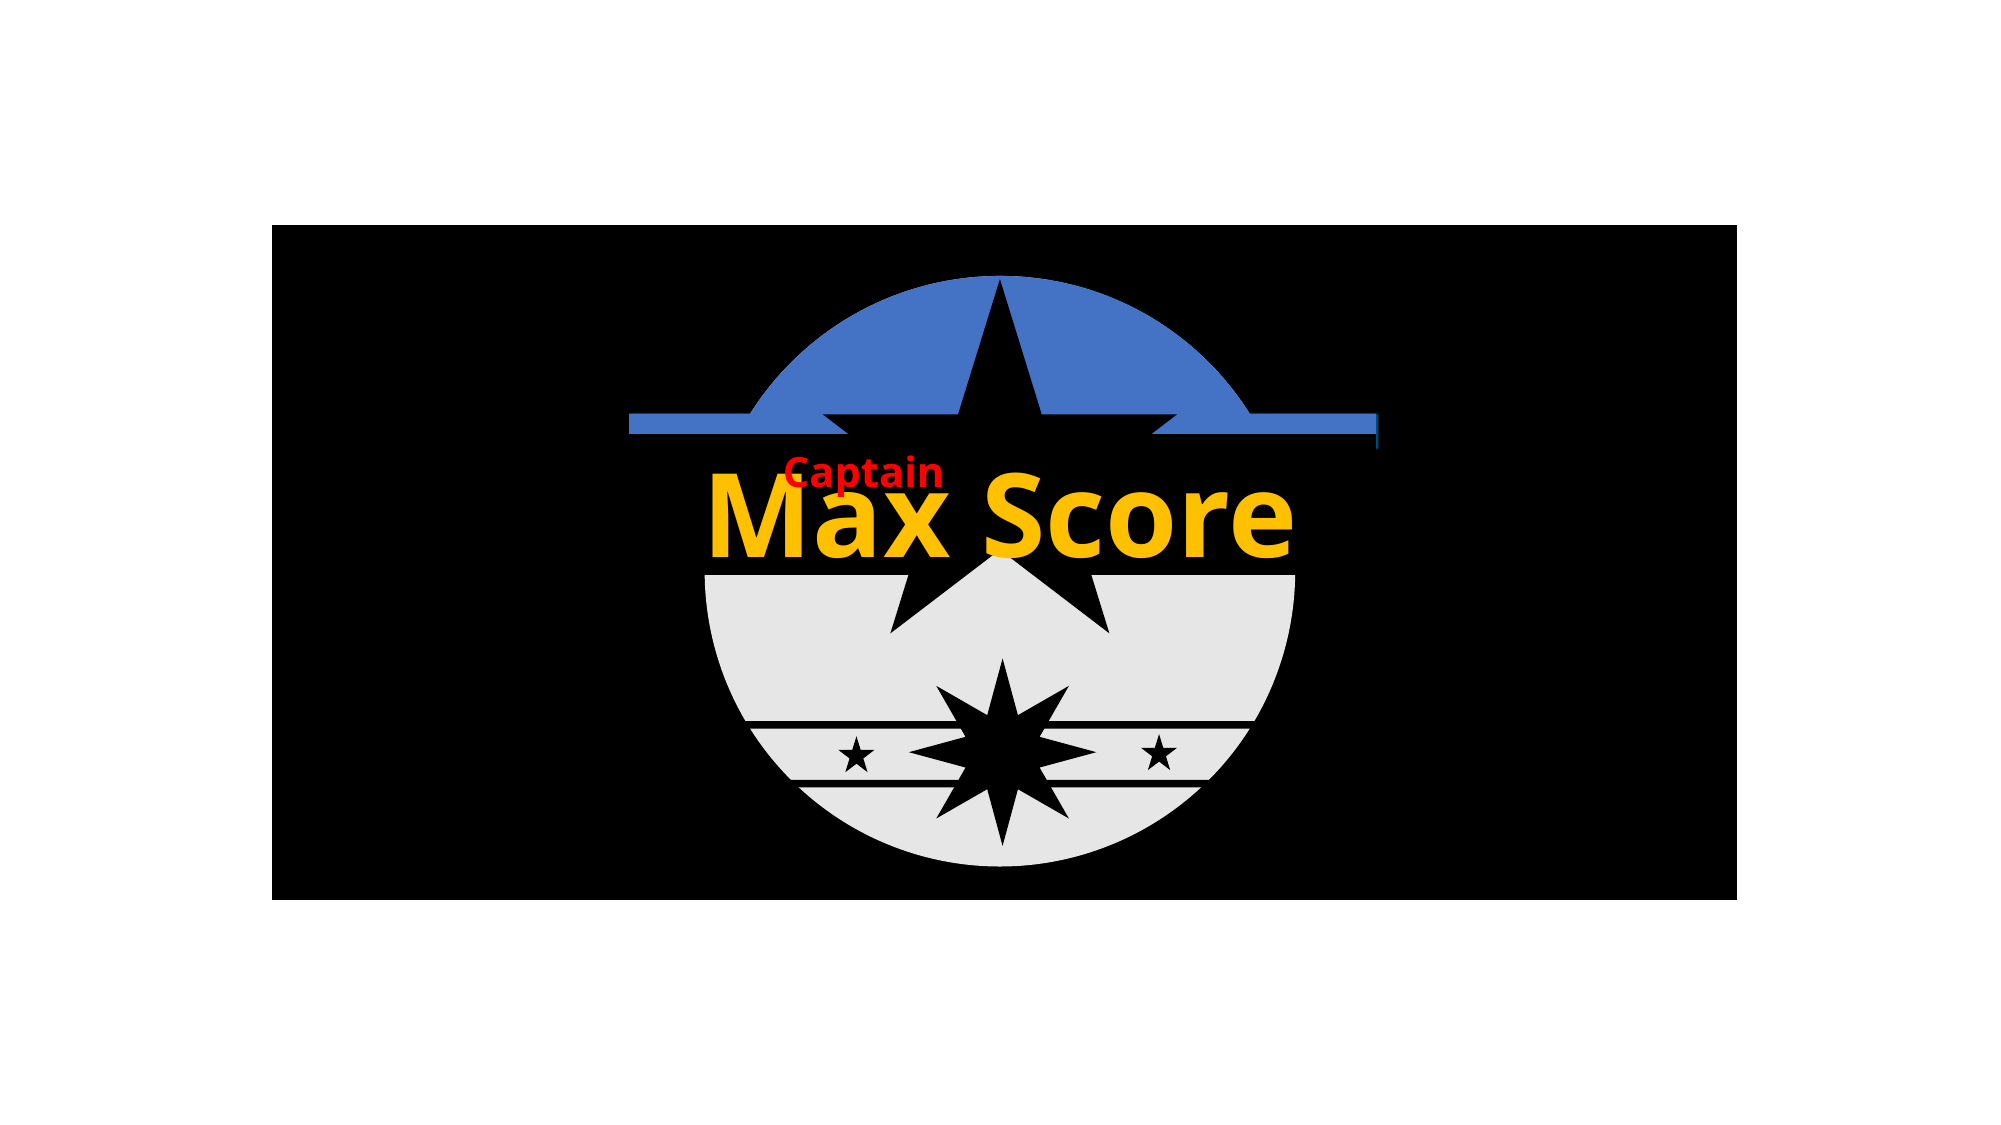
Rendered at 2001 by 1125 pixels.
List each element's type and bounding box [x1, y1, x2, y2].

text_box [267, 225, 1737, 900]
